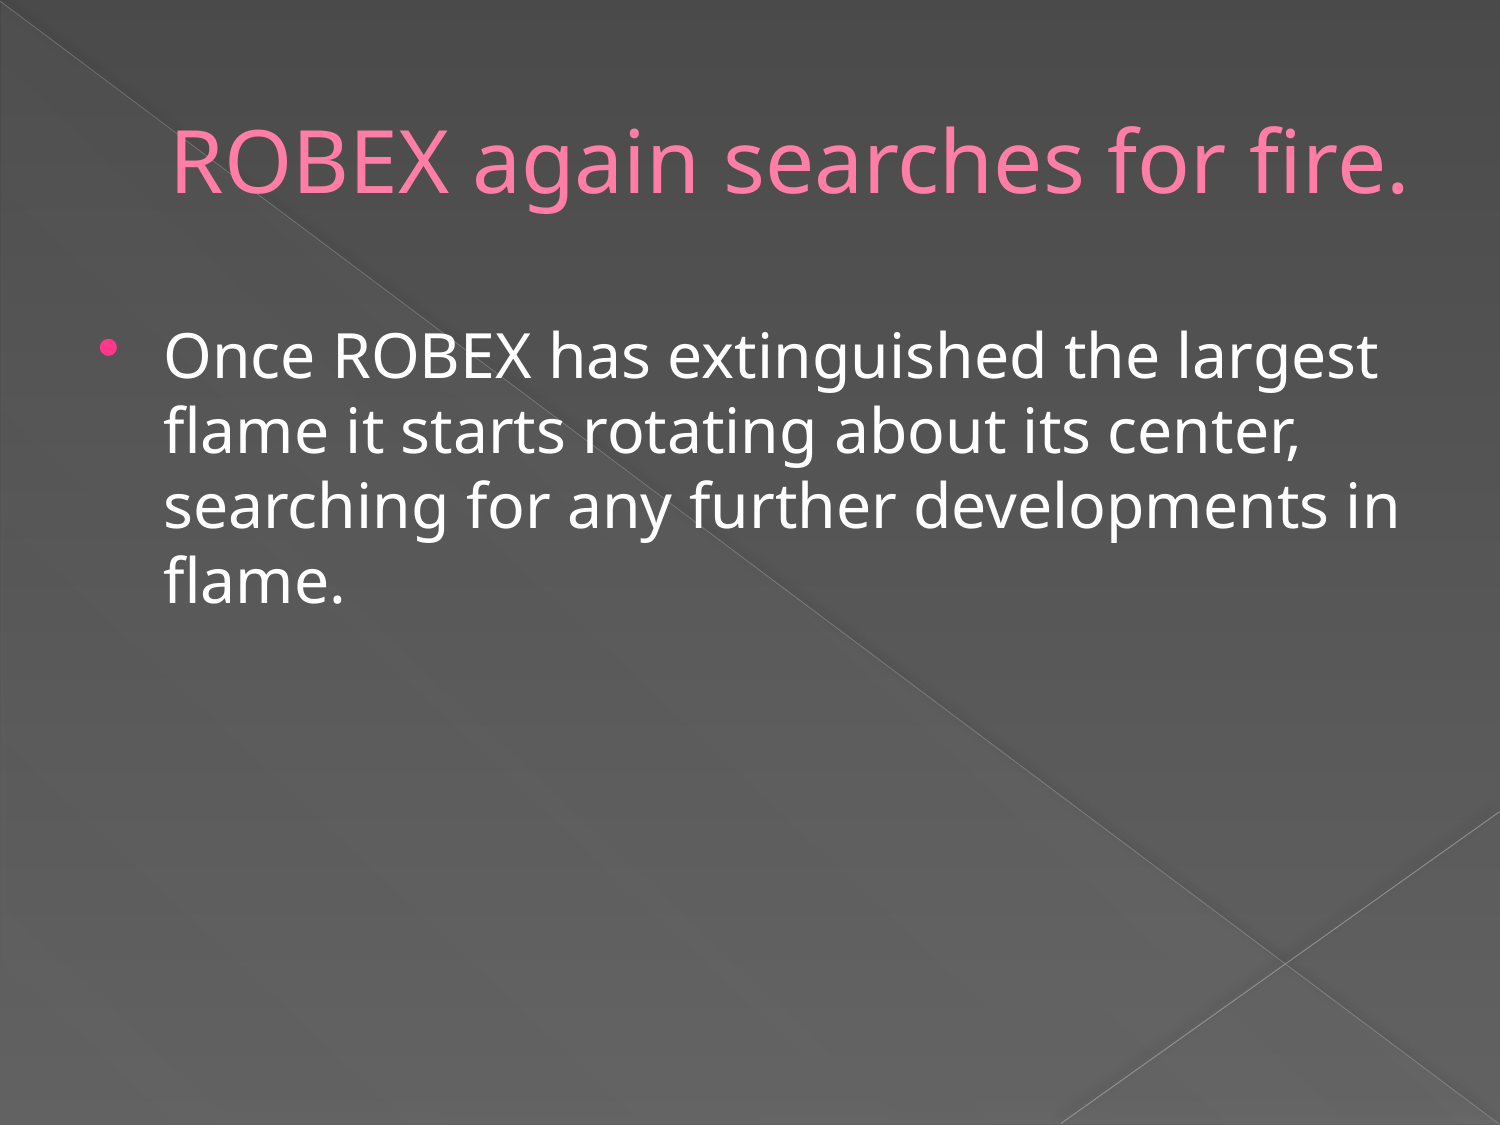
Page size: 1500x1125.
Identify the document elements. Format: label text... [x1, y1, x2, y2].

list Once ROBEX has extinguished the largest flame it starts rotating about its center, searching for any further developments in flame. [75, 308, 1425, 1059]
title ROBEX again searches for fire. [75, 43, 1425, 274]
